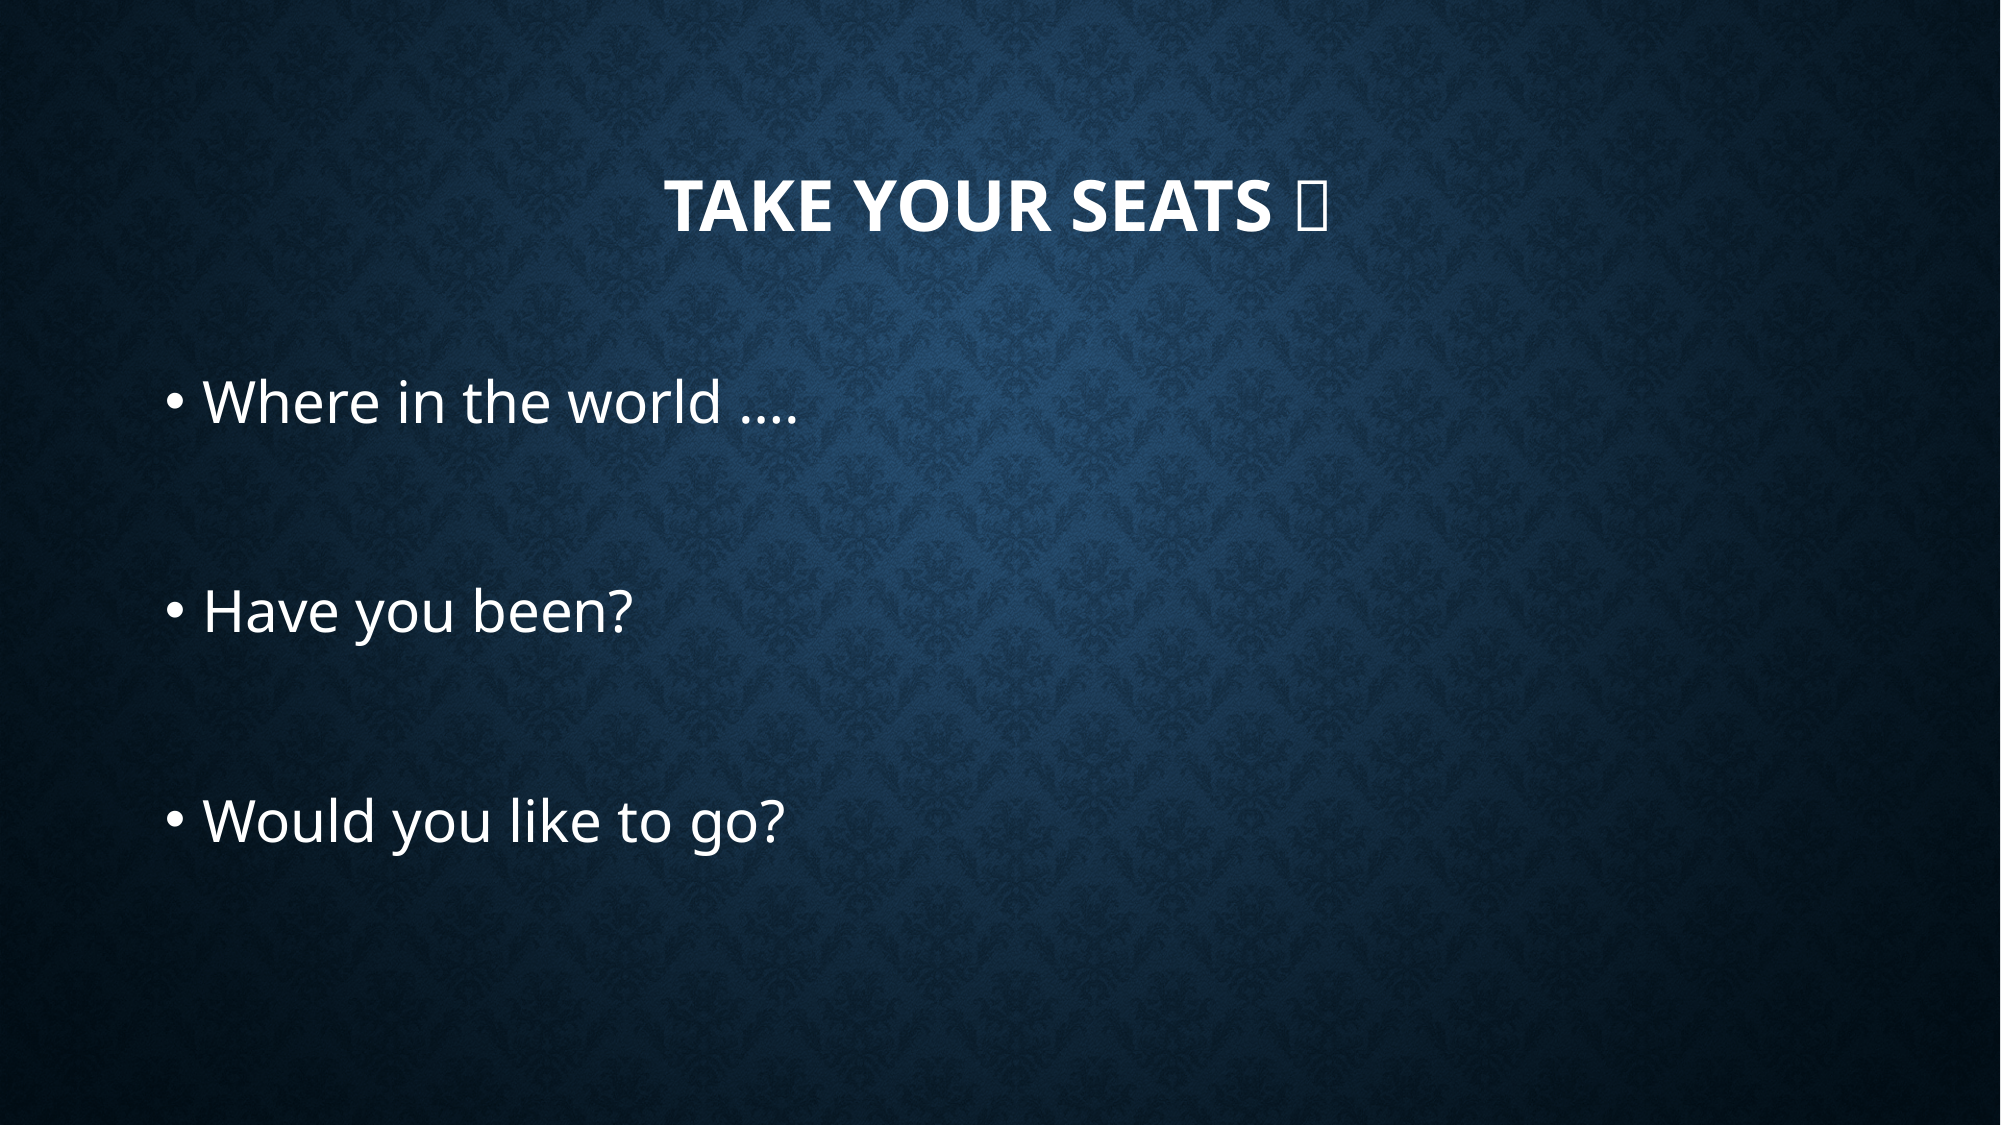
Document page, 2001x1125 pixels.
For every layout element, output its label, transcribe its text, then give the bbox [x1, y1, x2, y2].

title Take your seats  [149, 99, 1849, 318]
list Where in the world …. Have you been? Would you like to go? [149, 343, 1849, 950]
